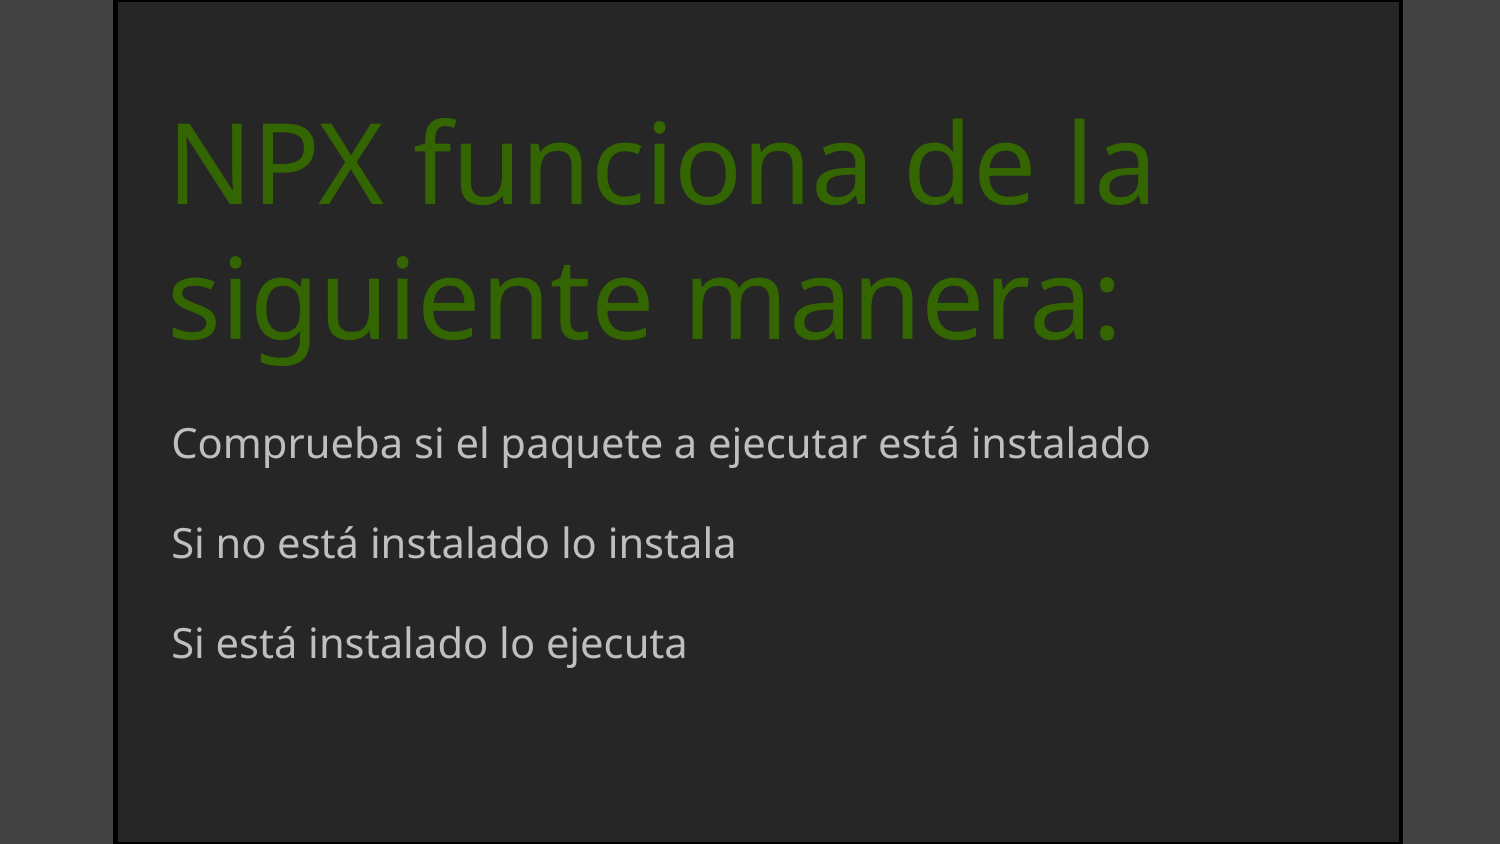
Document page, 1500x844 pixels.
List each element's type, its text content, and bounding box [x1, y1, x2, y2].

text_box NPX funciona de la siguiente manera: [152, 84, 1422, 370]
text_box [113, 0, 1403, 844]
text_box Comprueba si el paquete a ejecutar está instalado Si no está instalado lo instala Si está instalado lo ejecuta [171, 236, 1324, 667]
